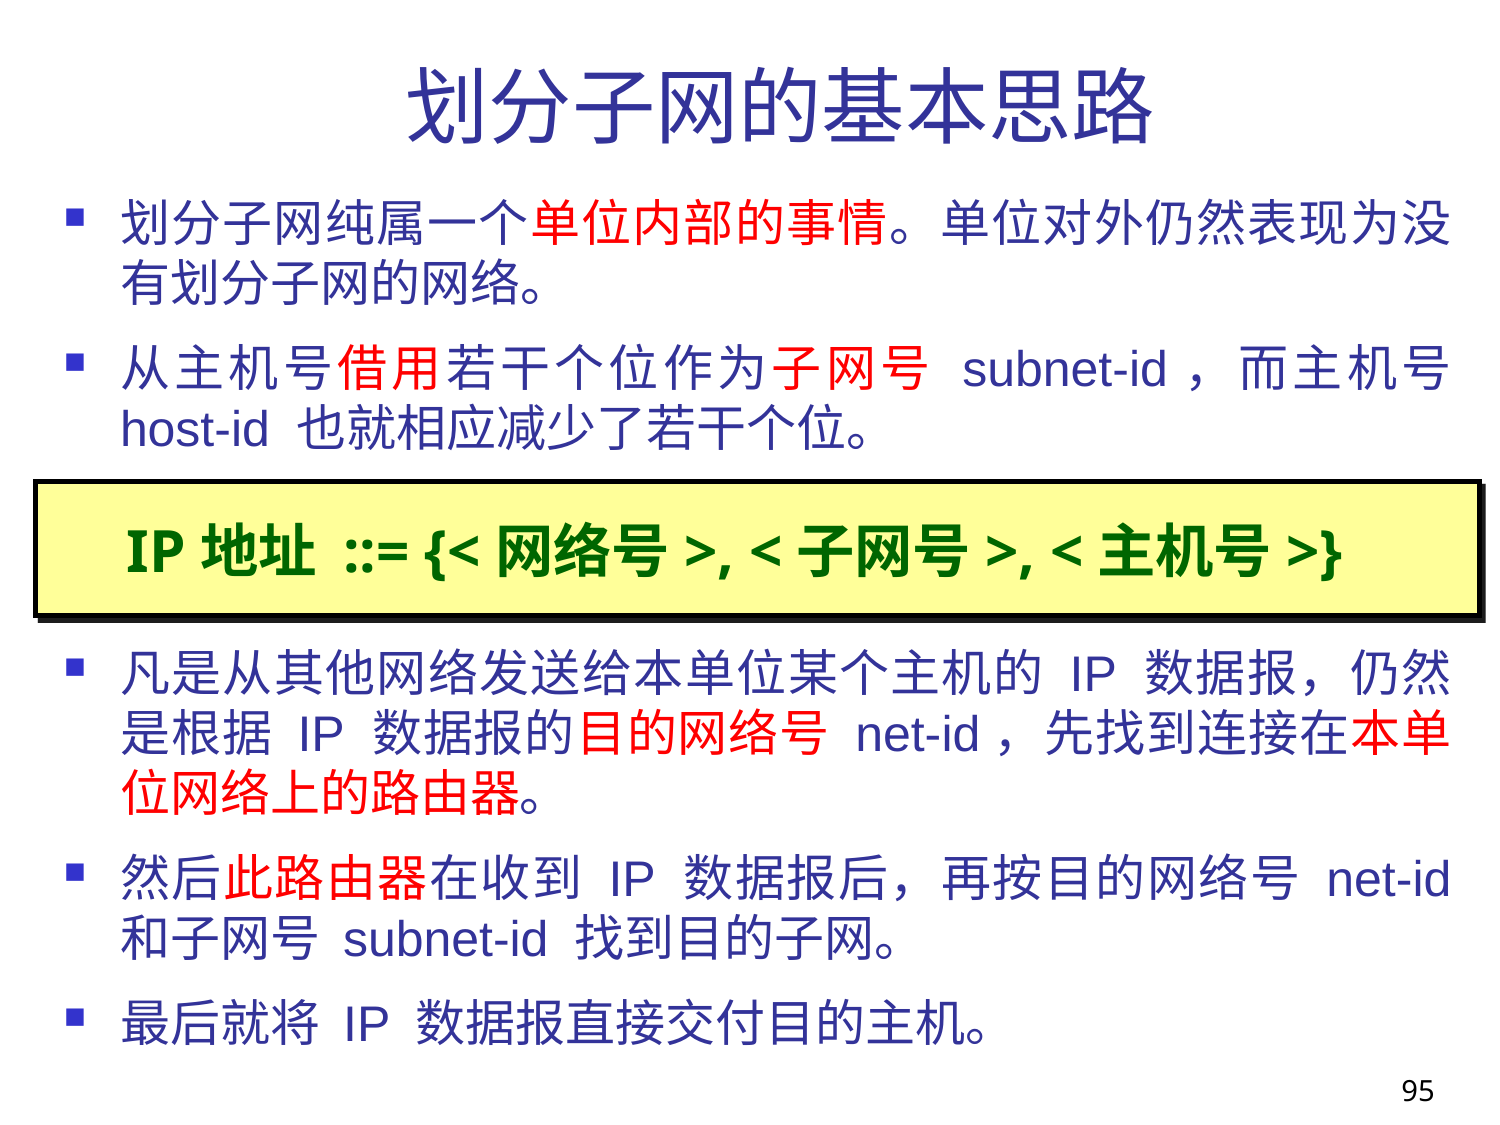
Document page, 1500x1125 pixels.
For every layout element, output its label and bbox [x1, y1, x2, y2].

list [48, 183, 1467, 481]
text_box [35, 481, 1480, 616]
list [48, 621, 1467, 1031]
slide_number [1339, 1066, 1450, 1121]
title [111, 15, 1468, 162]
